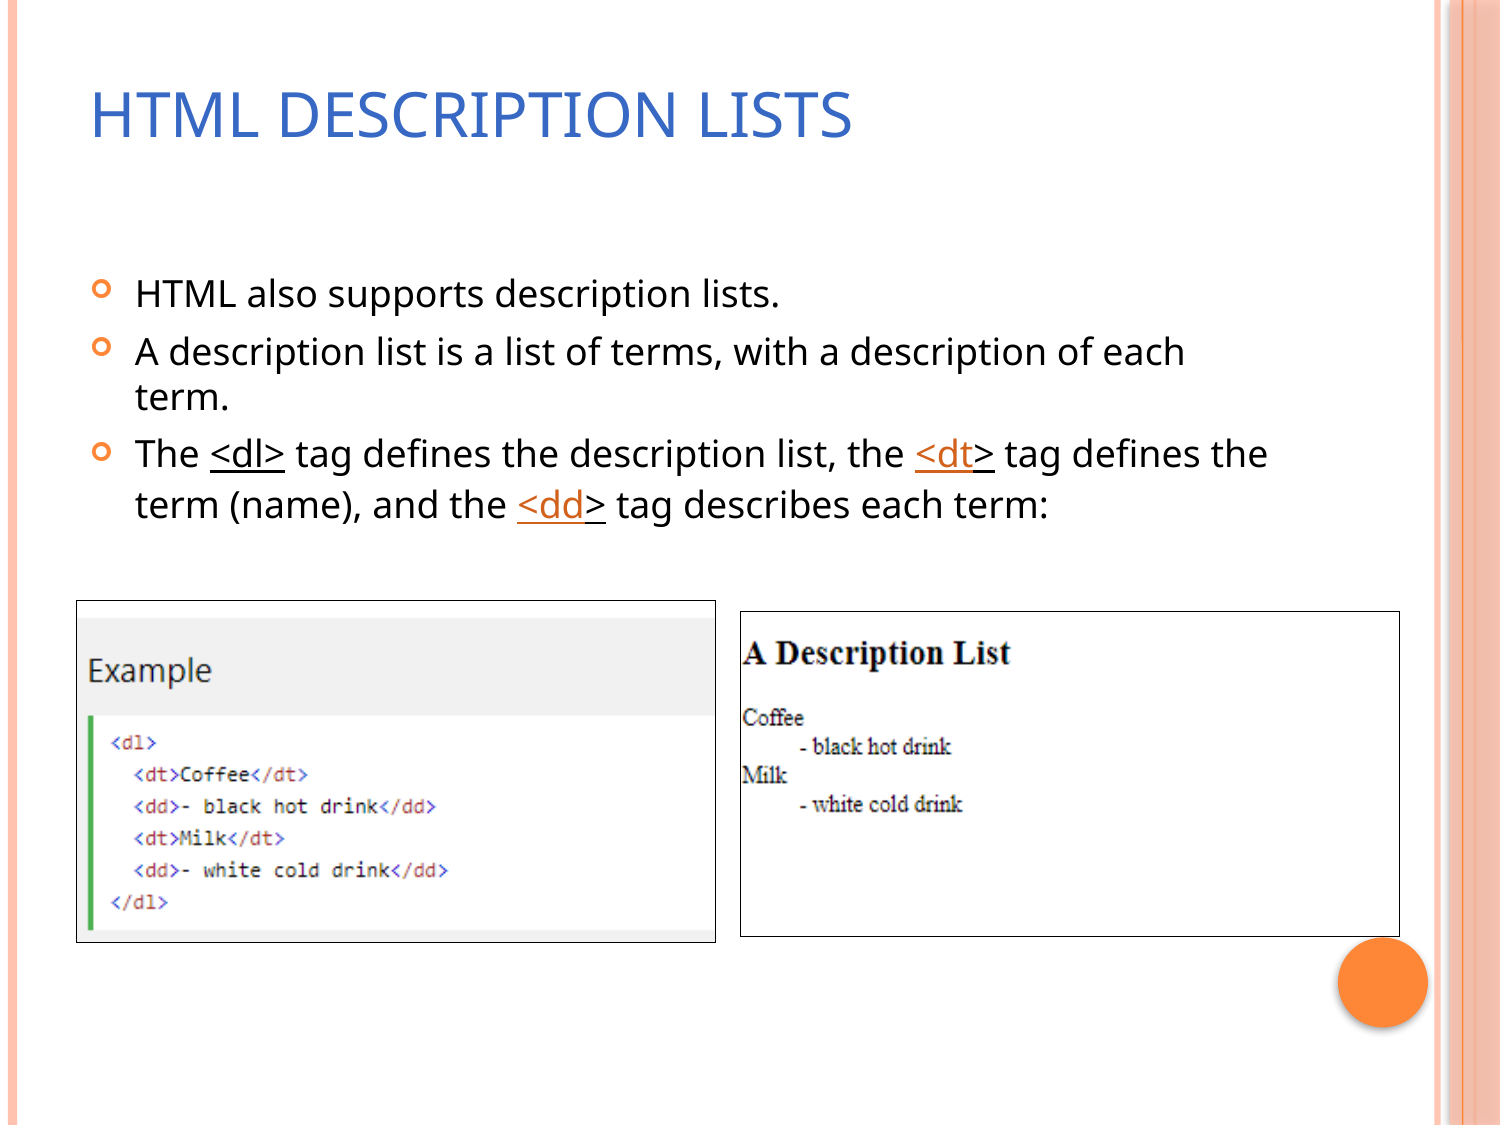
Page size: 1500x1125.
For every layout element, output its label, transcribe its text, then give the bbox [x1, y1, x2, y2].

title HTML Description Lists [75, 45, 1300, 233]
list HTML also supports description lists. A description list is a list of terms, with a description of each term. The <dl> tag defines the description list, the <dt> tag defines the term (name), and the <dd> tag describes each term: [75, 262, 1300, 1062]
picture [76, 599, 717, 943]
picture [739, 611, 1401, 938]
